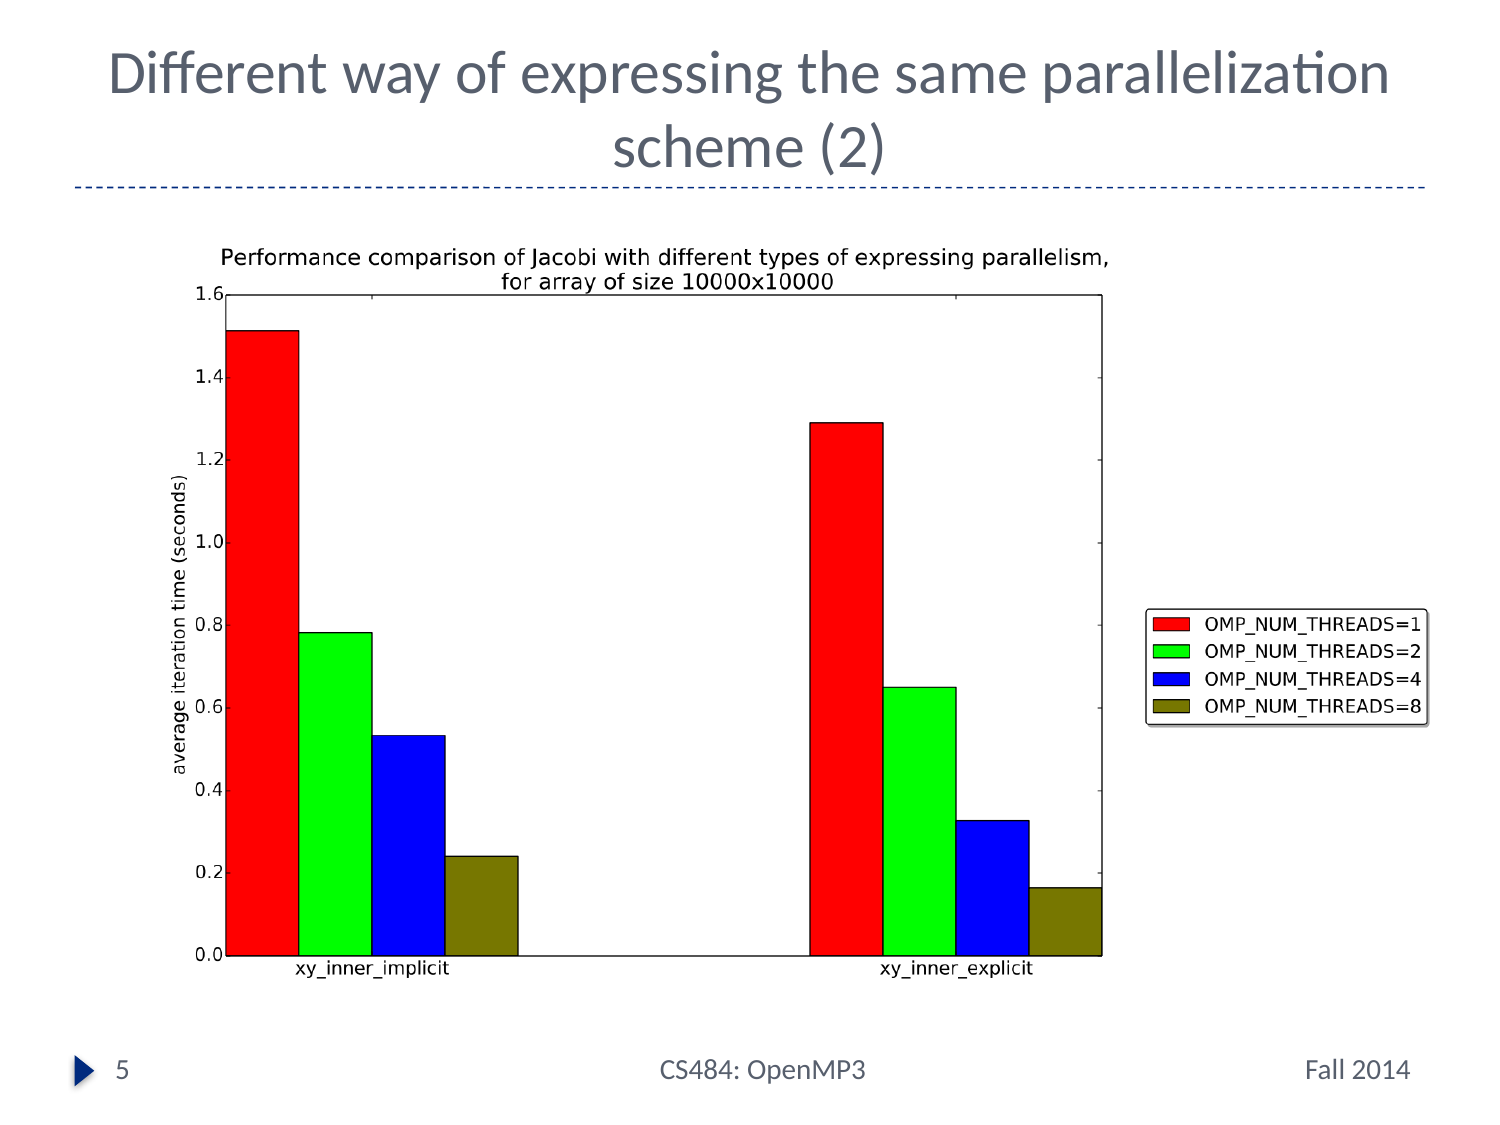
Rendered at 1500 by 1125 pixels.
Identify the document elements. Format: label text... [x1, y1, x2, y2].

picture [49, 212, 1451, 1037]
footer CS484: OpenMP3 [475, 1050, 1051, 1103]
slide_number 5 [100, 1050, 426, 1103]
slide_number Fall 2014 [1051, 1050, 1426, 1103]
title Different way of expressing the same parallelization scheme (2) [75, 24, 1425, 188]
